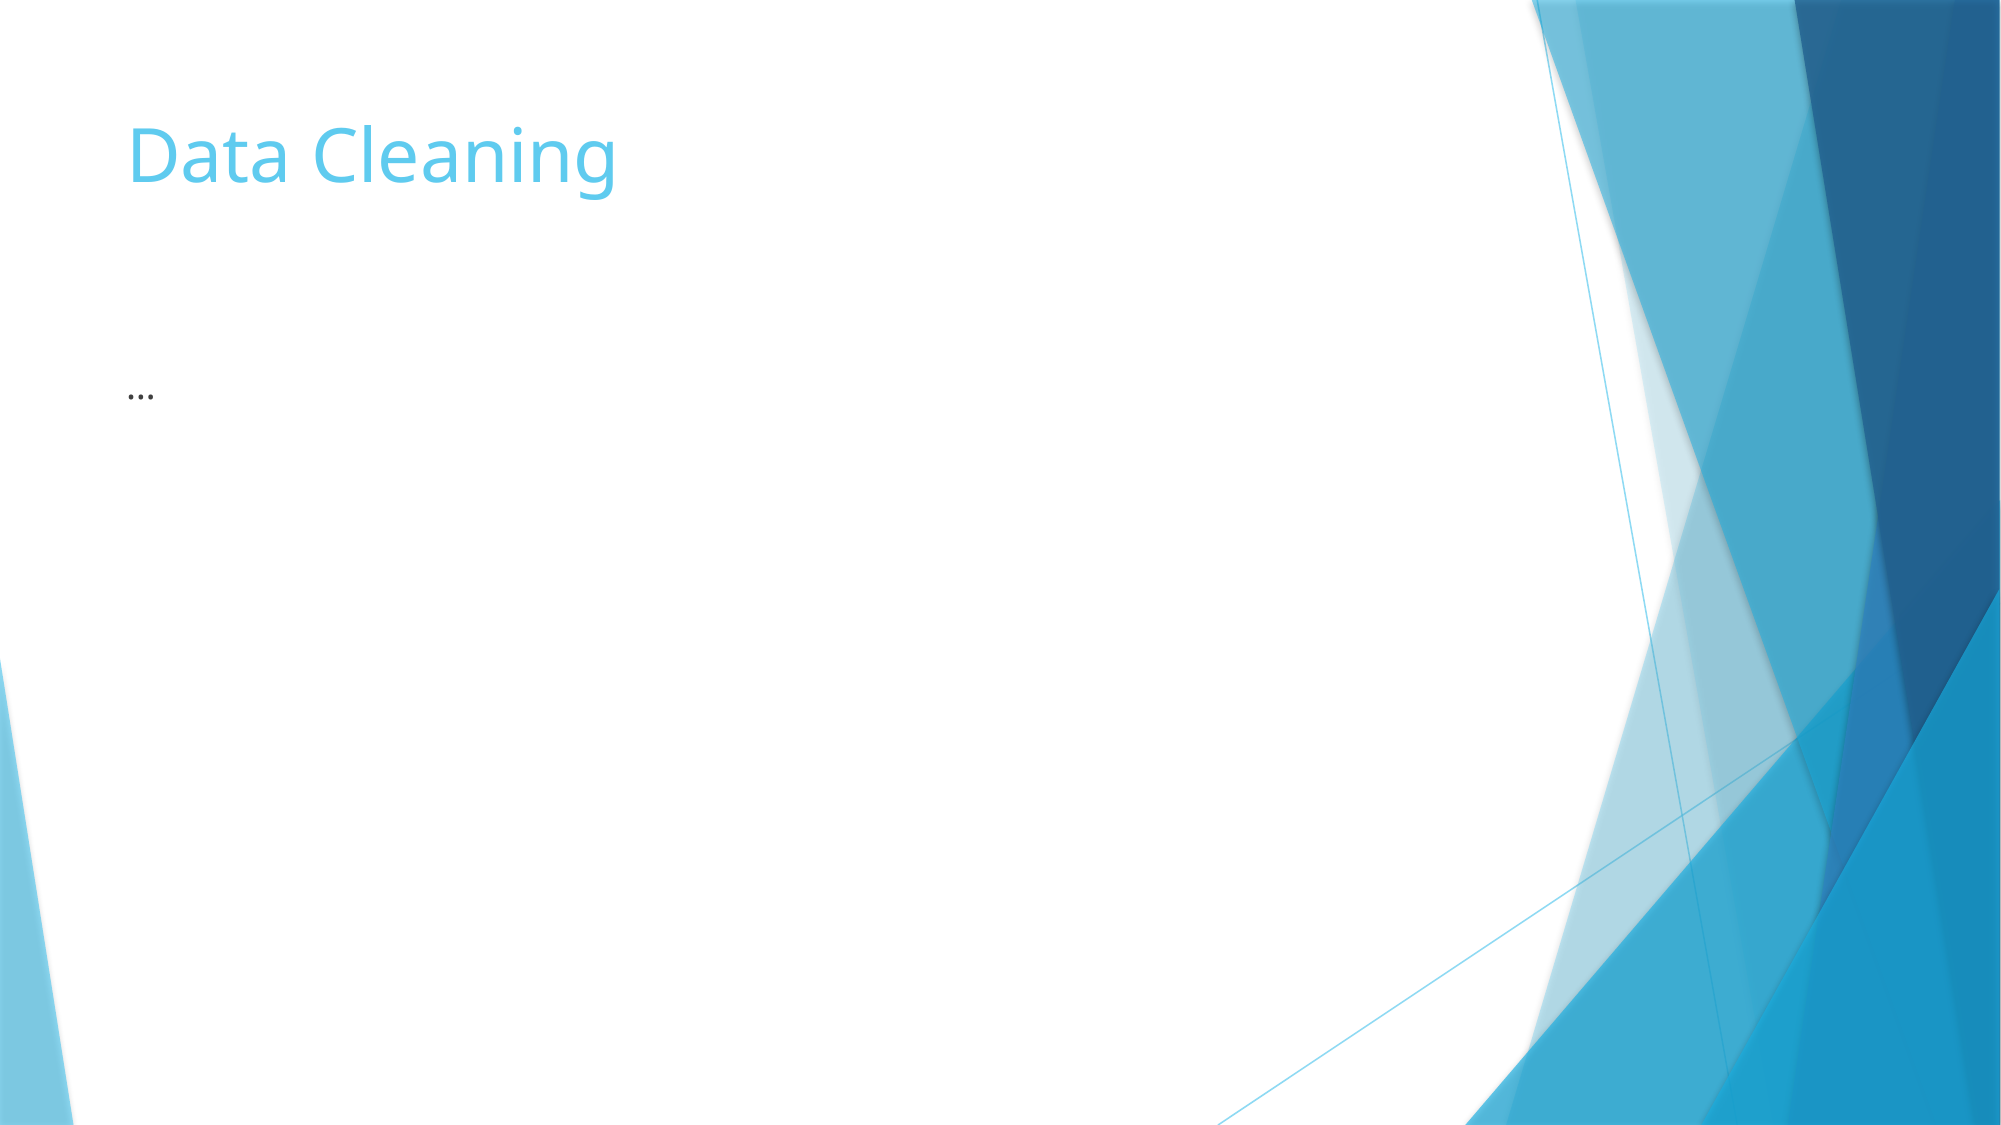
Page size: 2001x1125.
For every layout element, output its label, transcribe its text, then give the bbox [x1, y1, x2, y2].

title Data Cleaning [111, 99, 1522, 317]
list … [111, 354, 1522, 992]
